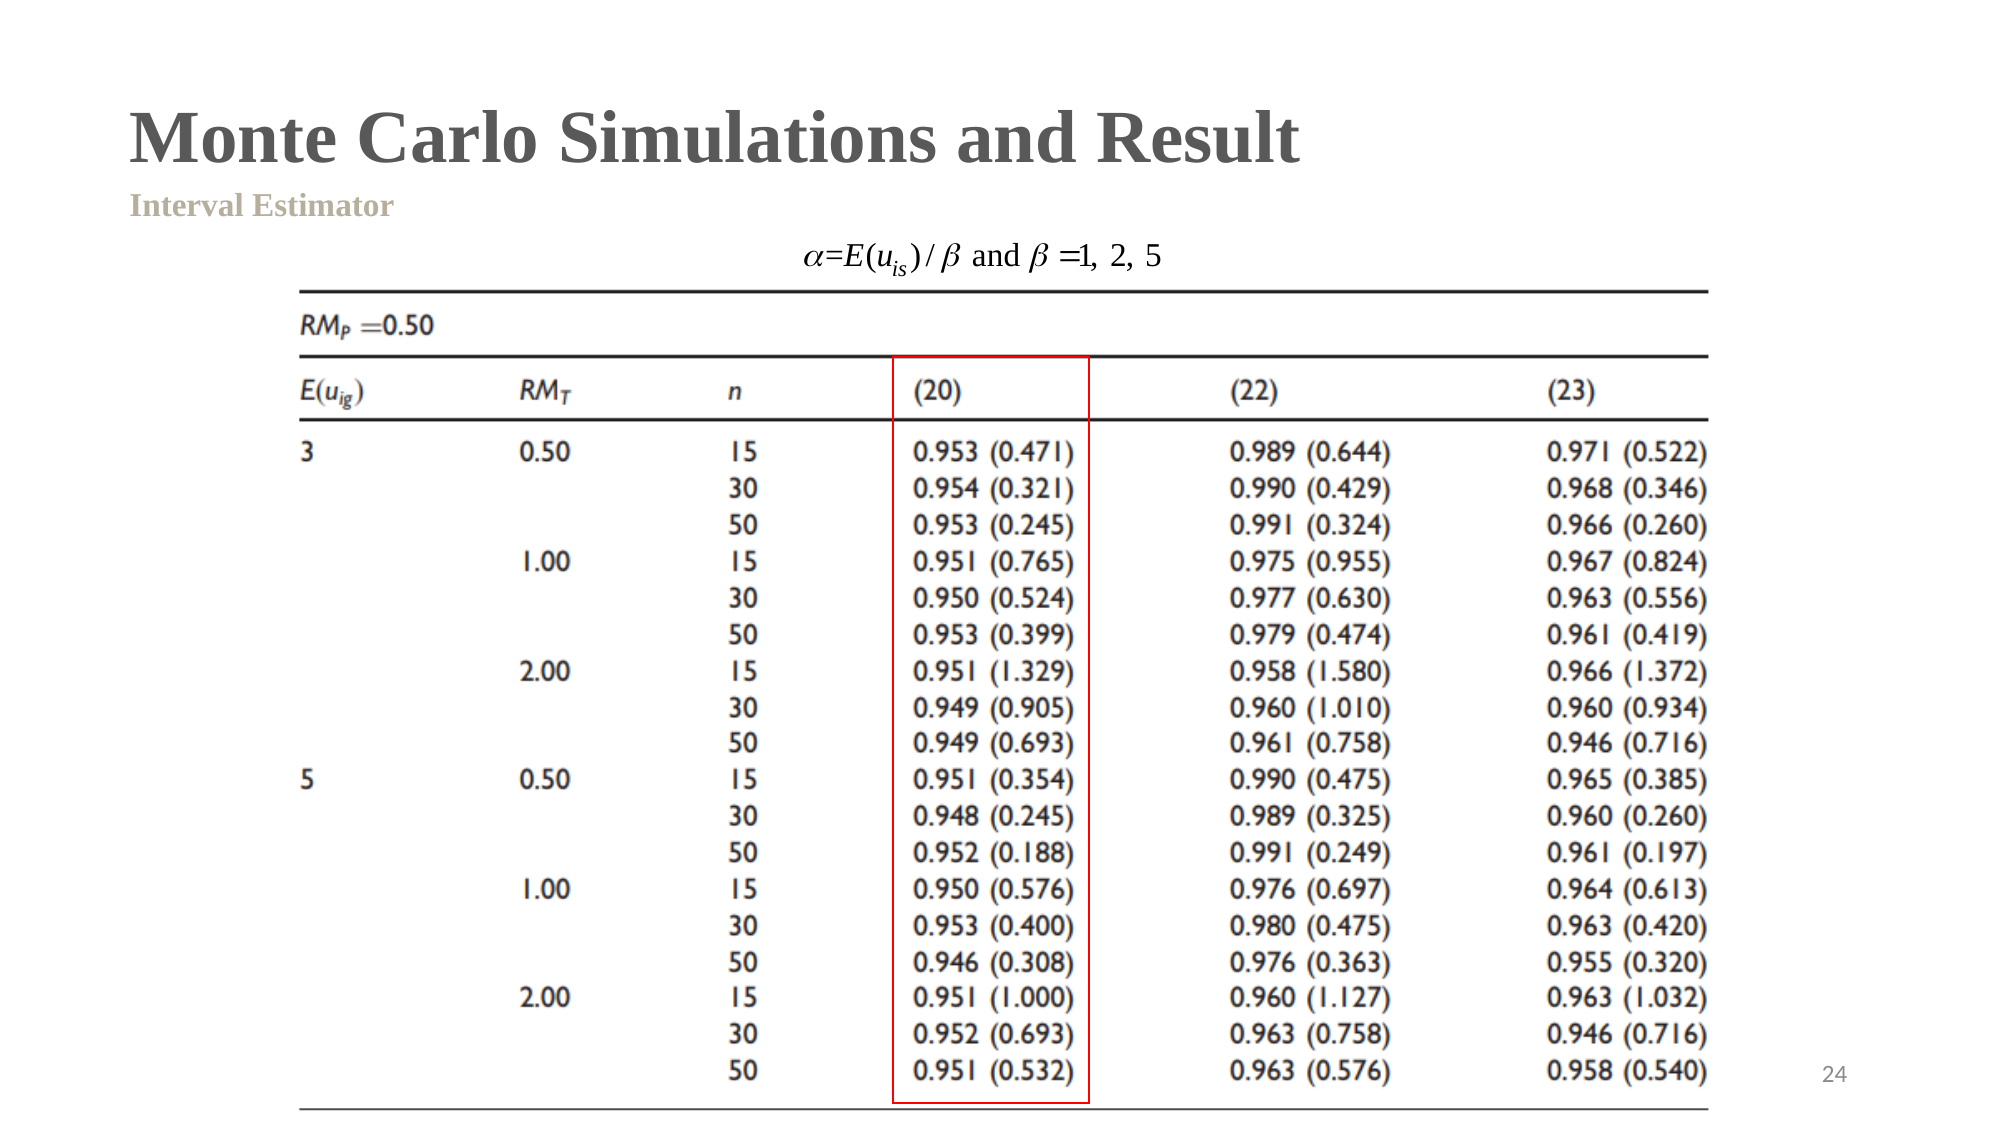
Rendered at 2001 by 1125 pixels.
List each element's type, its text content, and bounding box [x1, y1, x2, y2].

text_box Interval Estimator [114, 176, 1195, 231]
text_box Monte Carlo Simulations and Result [114, 80, 1485, 185]
slide_number 23 [1722, 1042, 1863, 1103]
picture [278, 287, 1722, 1117]
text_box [799, 237, 1165, 282]
